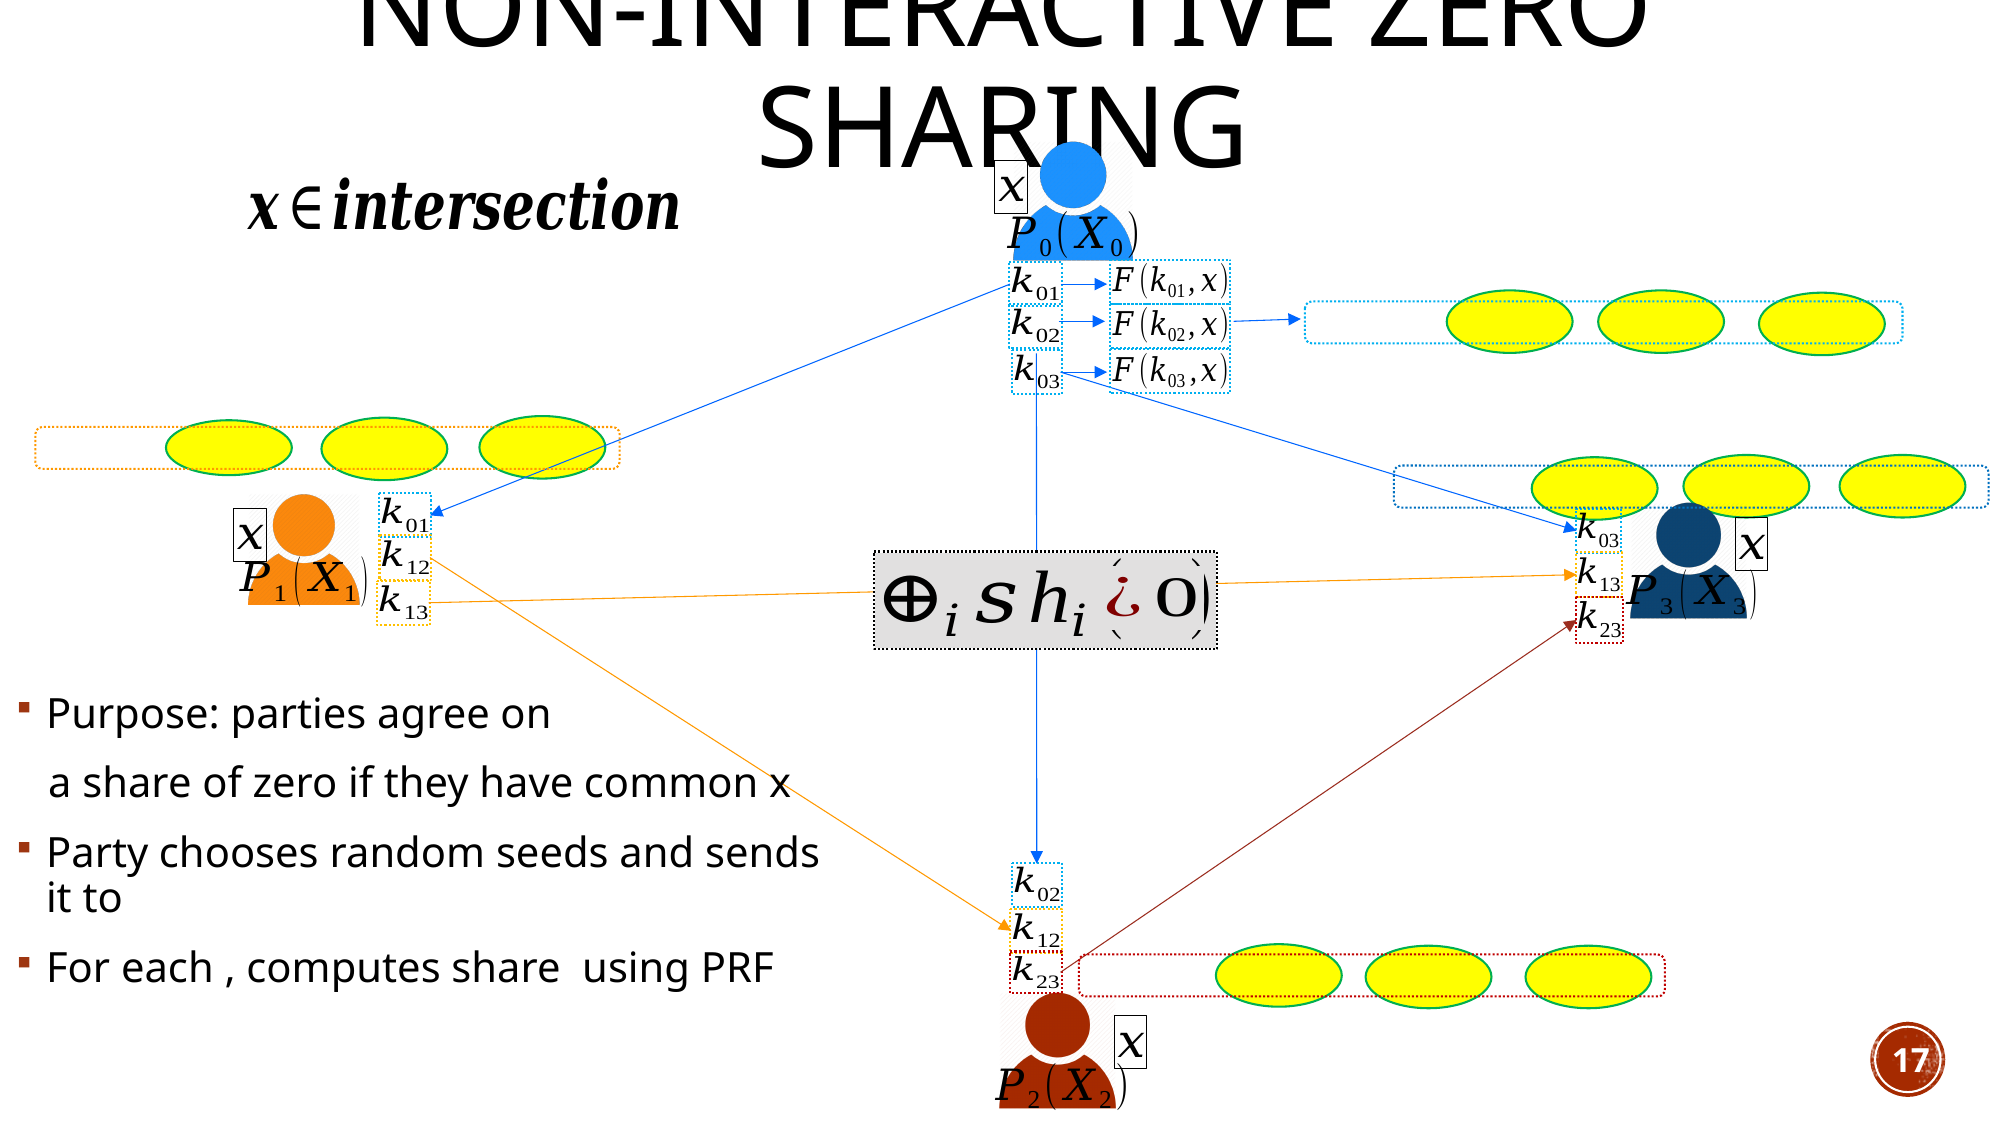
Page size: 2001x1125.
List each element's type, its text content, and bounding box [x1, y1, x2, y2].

picture [248, 493, 360, 605]
picture [1630, 502, 1747, 619]
text_box 17 [1877, 1031, 1983, 1094]
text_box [433, 604, 1009, 929]
text_box [1597, 289, 1726, 354]
picture [999, 994, 1116, 1109]
text_box [1757, 291, 1886, 357]
title Non-interactive Zero sharing [178, 0, 1829, 149]
text_box [1524, 944, 1653, 1010]
text_box [1364, 973, 1493, 1010]
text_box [1063, 375, 1575, 529]
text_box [1064, 623, 1576, 970]
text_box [433, 561, 1009, 574]
text_box [164, 419, 293, 477]
text_box [1838, 453, 1967, 519]
picture [1013, 141, 1133, 261]
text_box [432, 286, 1009, 514]
text_box [1578, 456, 1659, 521]
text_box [432, 575, 1577, 603]
text_box [320, 416, 429, 482]
text_box [1445, 289, 1574, 354]
text_box [1214, 973, 1343, 1008]
text_box [1682, 453, 1811, 517]
